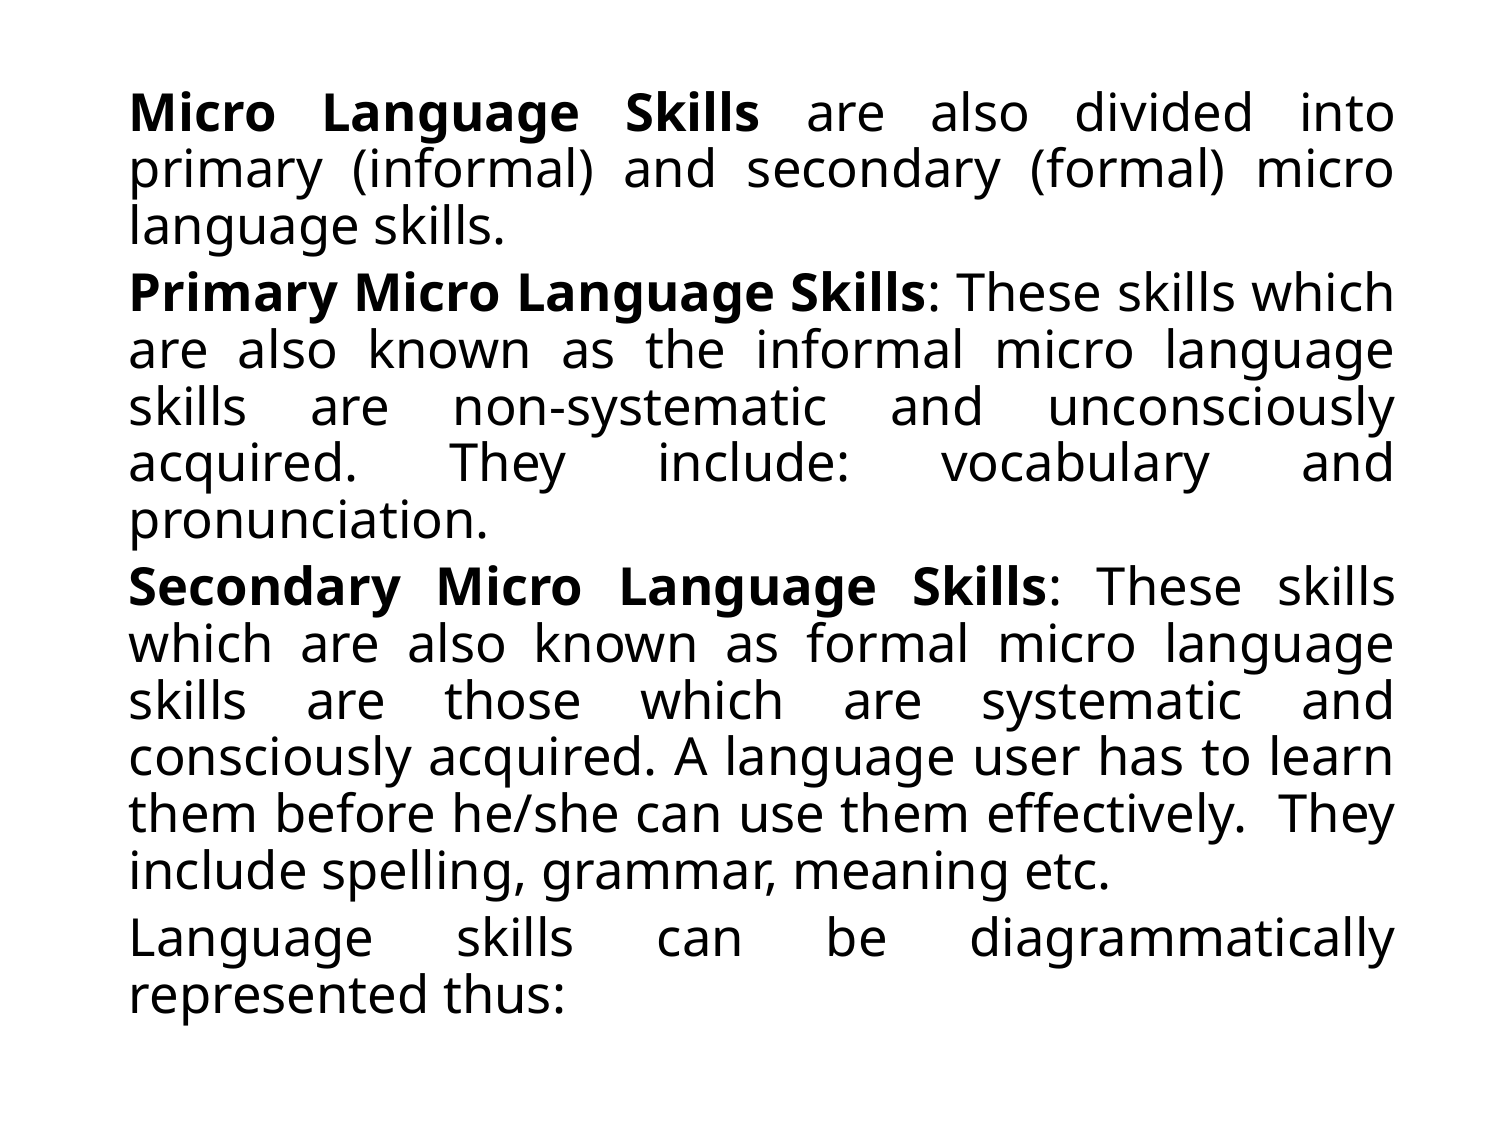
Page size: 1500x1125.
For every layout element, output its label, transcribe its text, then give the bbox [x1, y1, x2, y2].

list Micro Language Skills are also divided into primary (informal) and secondary (formal) micro language skills. Primary Micro Language Skills: These skills which are also known as the informal micro language skills are non-systematic and unconsciously acquired. They include: vocabulary and pronunciation. Secondary Micro Language Skills: These skills which are also known as formal micro language skills are those which are systematic and consciously acquired. A language user has to learn them before he/she can use them effectively. They include spelling, grammar, meaning etc. Language skills can be diagrammatically represented thus: [100, 78, 1412, 1047]
